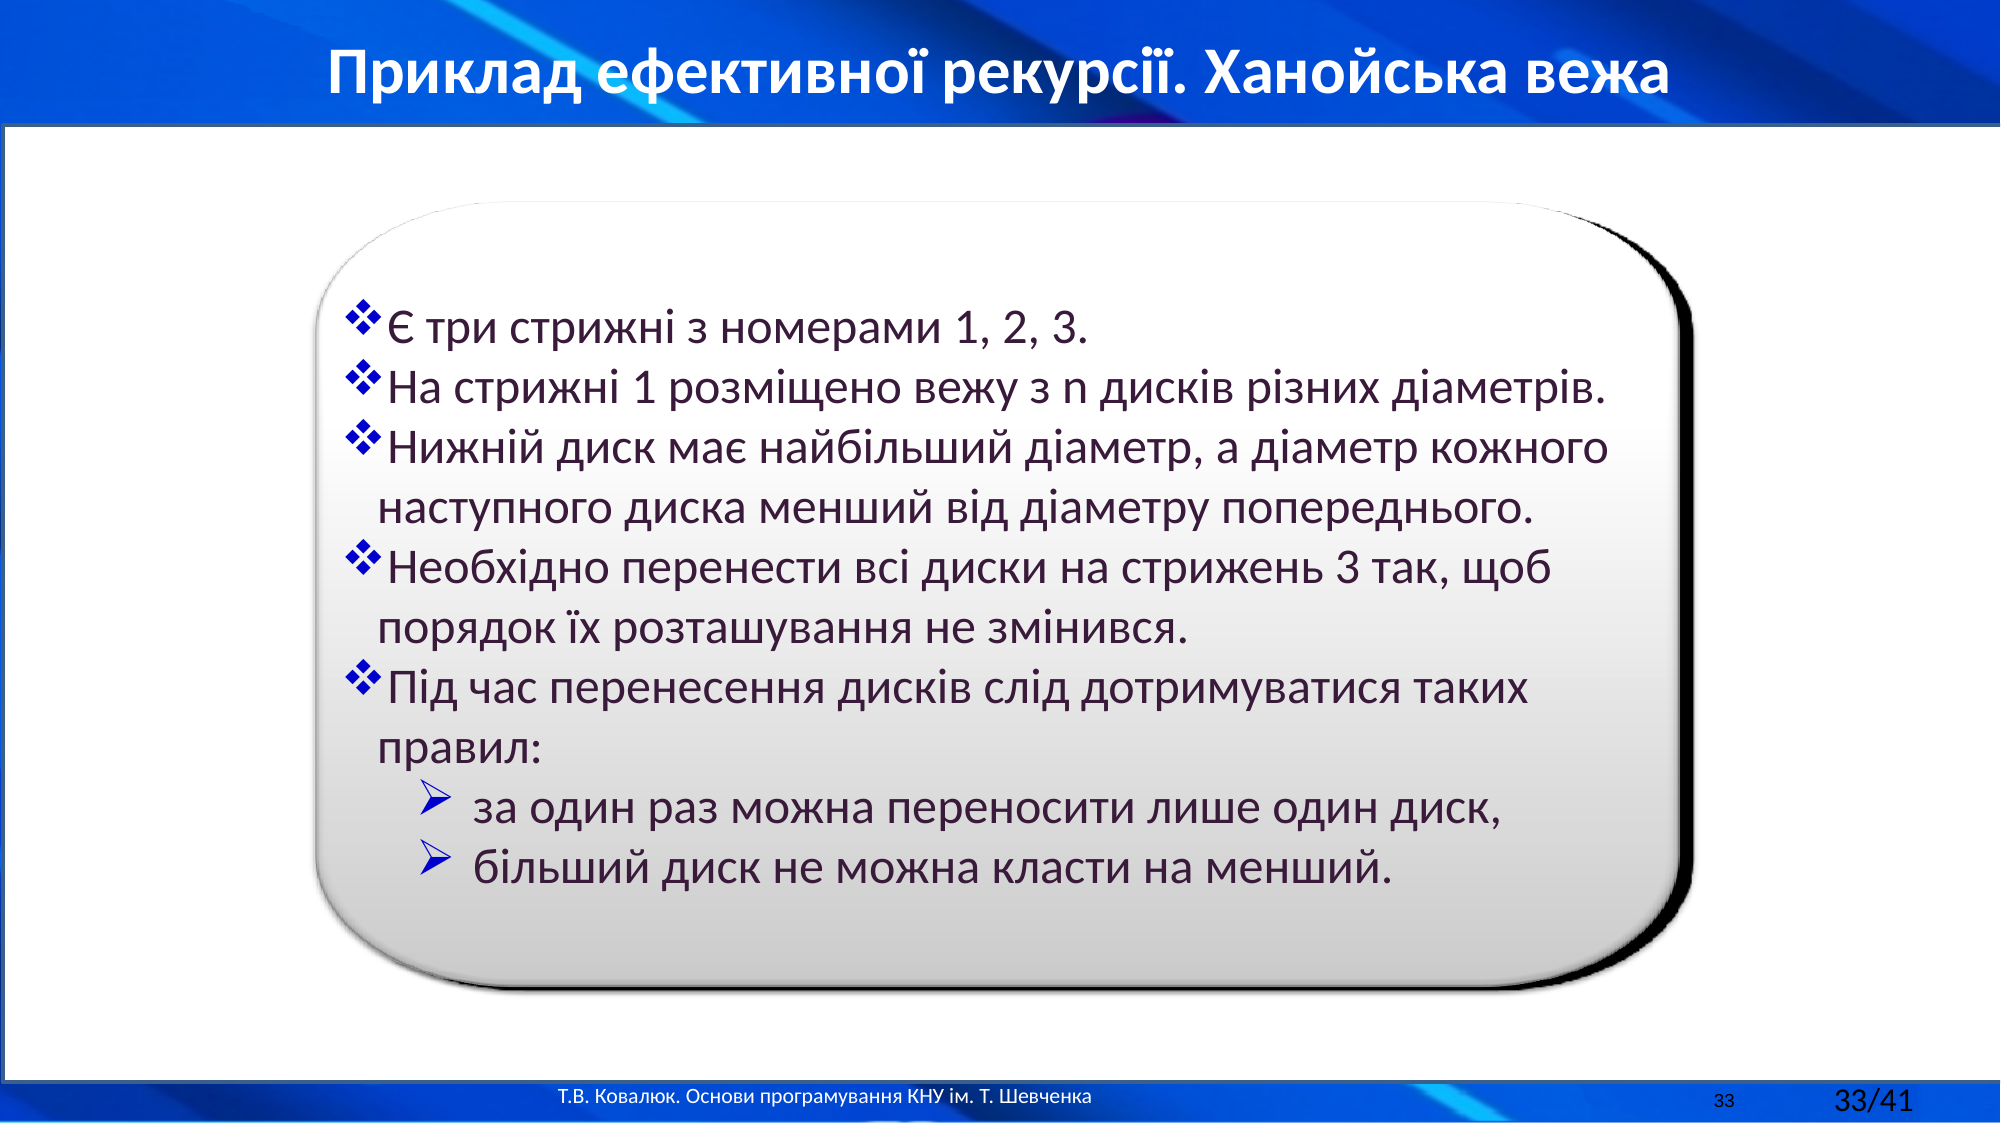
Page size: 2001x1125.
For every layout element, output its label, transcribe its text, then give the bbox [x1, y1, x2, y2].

picture [0, 0, 2000, 1125]
picture [483, 0, 2000, 123]
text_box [302, 195, 1691, 1004]
slide_number 33 [1651, 1078, 1750, 1122]
title Приклад ефективної рекурсії. Ханойська вежа [249, 25, 1750, 120]
